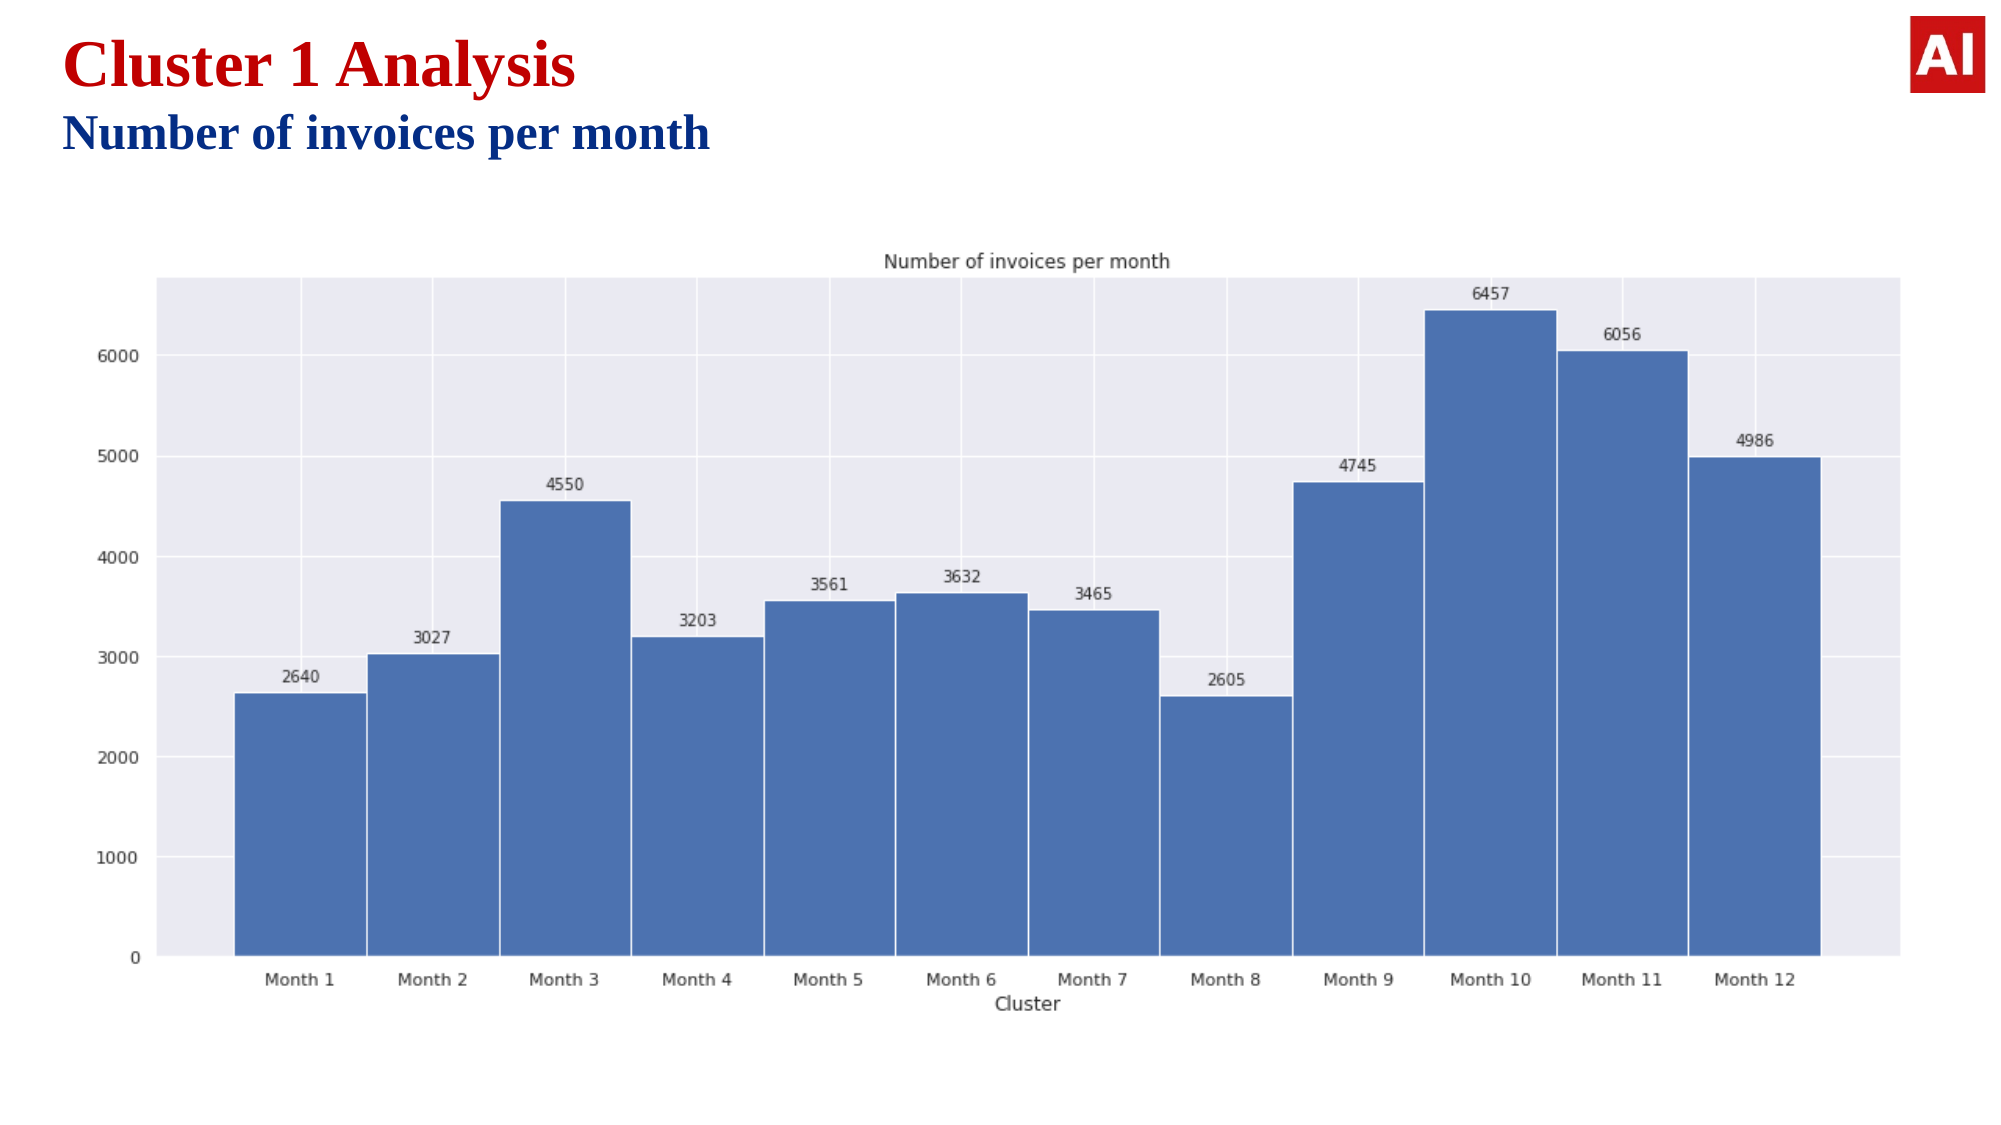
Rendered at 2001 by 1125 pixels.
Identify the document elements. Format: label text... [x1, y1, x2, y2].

text_box Cluster 1 Analysis Number of invoices per month [47, 12, 1973, 308]
picture [85, 241, 1910, 1025]
picture [1909, 16, 1986, 93]
